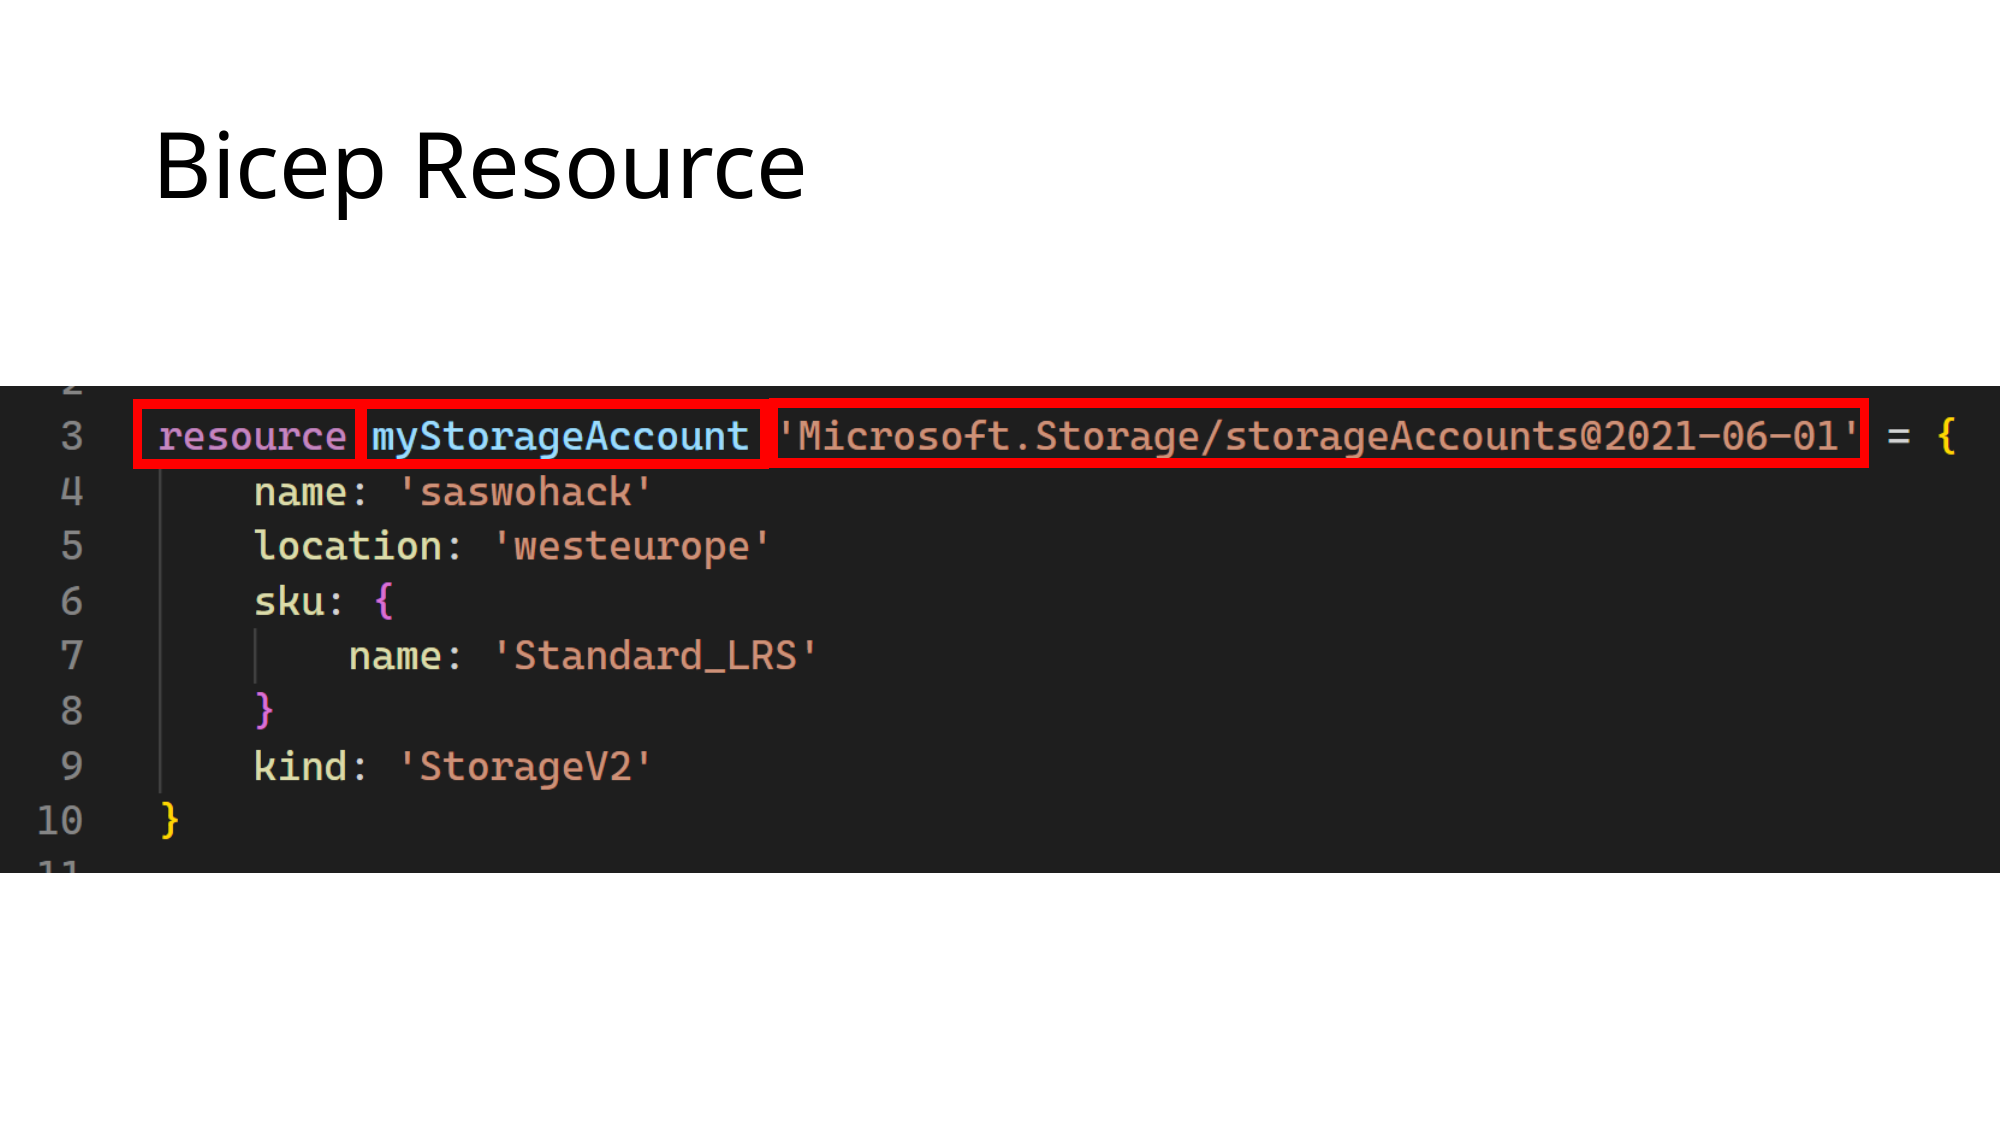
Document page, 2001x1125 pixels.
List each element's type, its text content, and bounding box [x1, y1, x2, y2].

title Bicep Resource [137, 59, 1863, 278]
picture [0, 386, 2000, 874]
